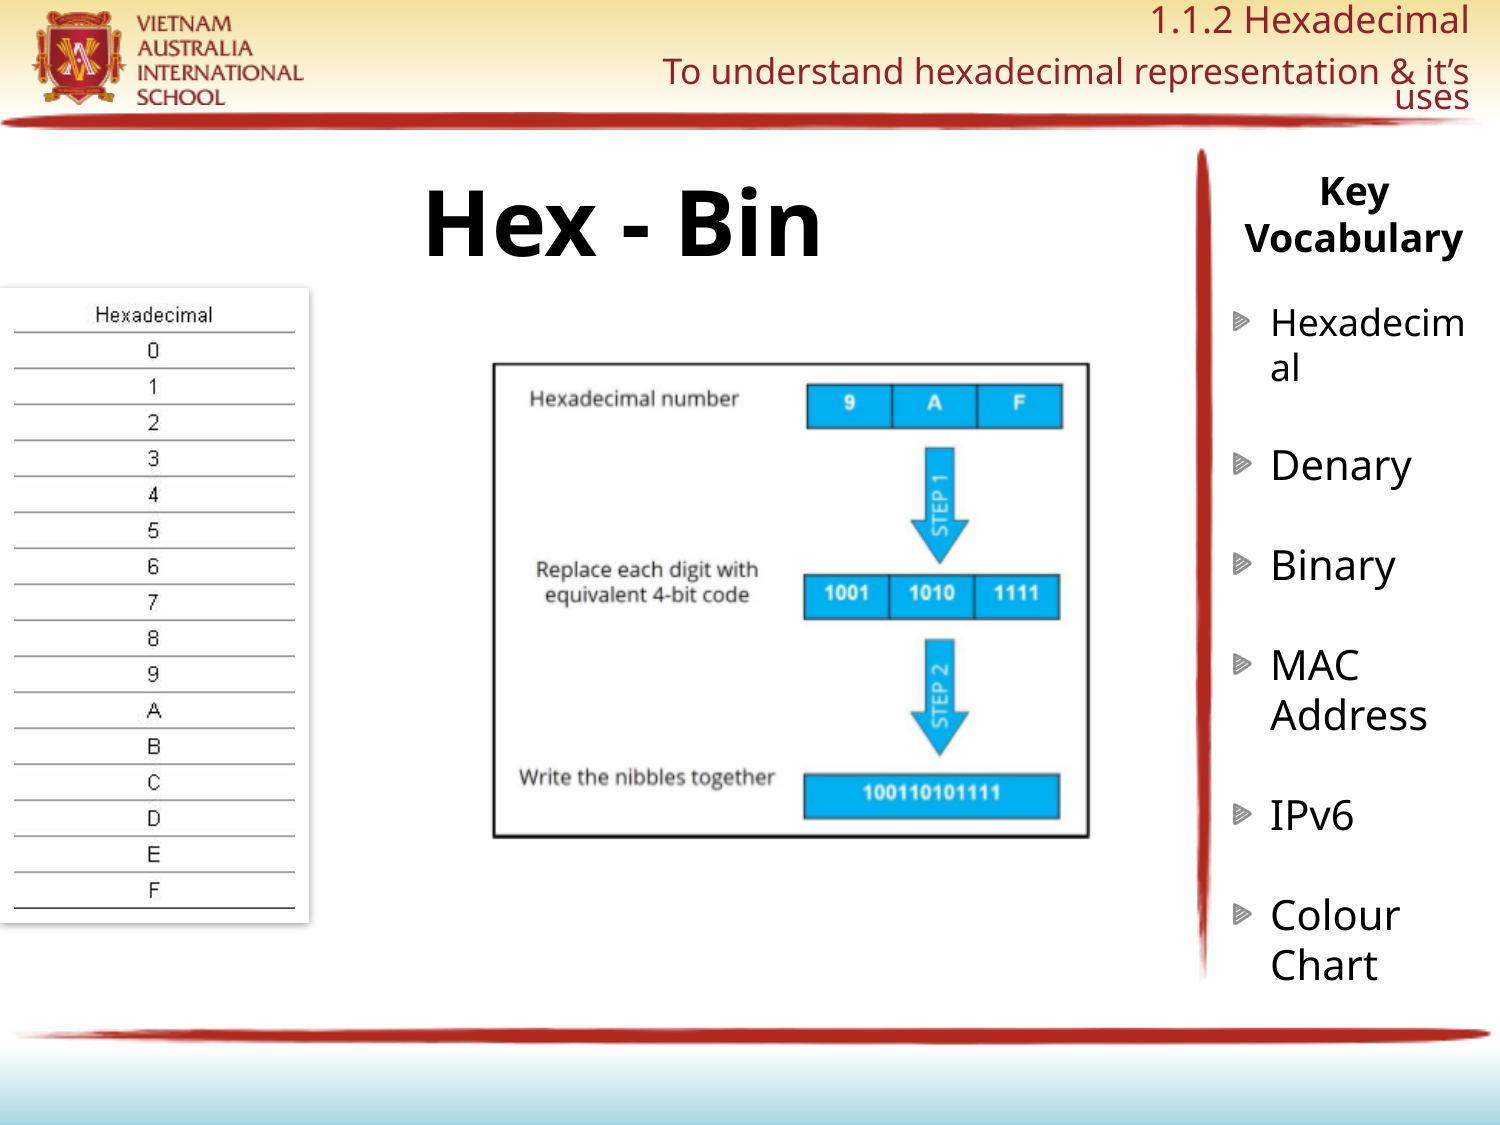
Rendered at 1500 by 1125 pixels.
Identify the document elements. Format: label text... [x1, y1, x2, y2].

picture [1196, 139, 1212, 998]
picture [1232, 451, 1253, 476]
picture [0, 1028, 1500, 1044]
title Hex - Bin [74, 157, 1172, 304]
picture [1232, 902, 1253, 926]
picture [0, 112, 1500, 130]
picture [1232, 802, 1253, 826]
picture [31, 11, 304, 105]
picture [479, 353, 1124, 854]
picture [13, 302, 296, 910]
picture [1232, 551, 1253, 576]
picture [1232, 310, 1251, 332]
picture [1232, 652, 1253, 676]
